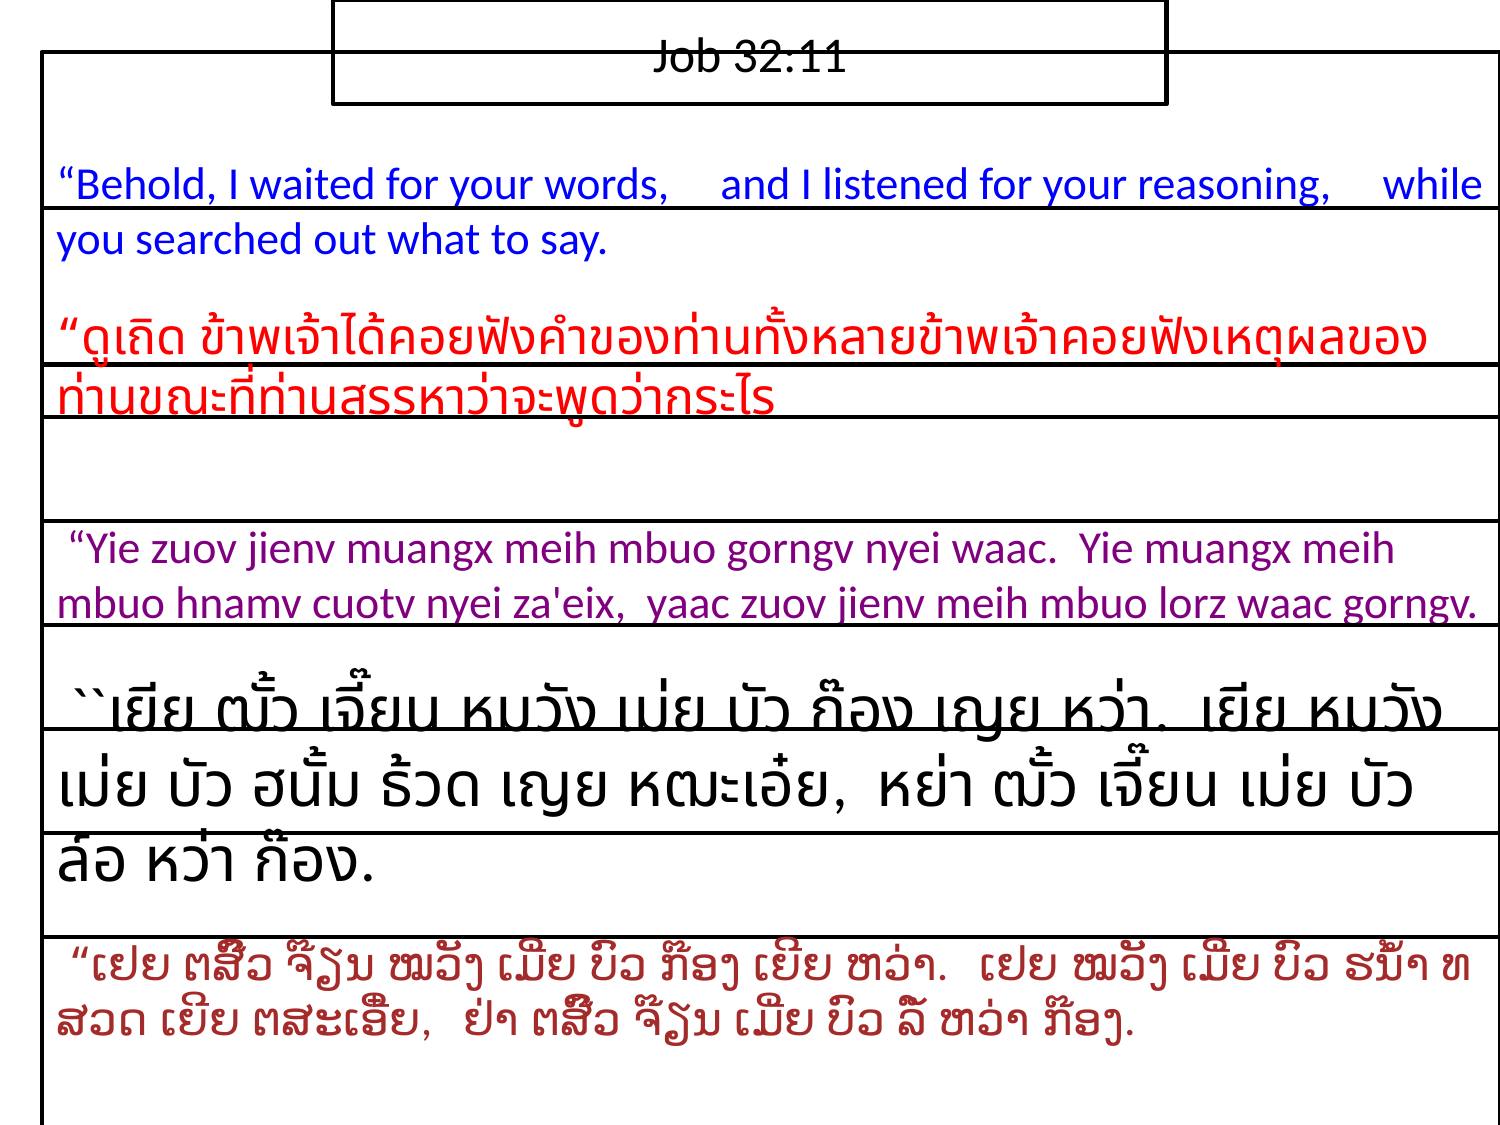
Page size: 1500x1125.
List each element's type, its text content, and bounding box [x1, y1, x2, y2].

text_box “ເຢຍ ຕສົ໊ວ ຈ໊ຽນ ໝວັງ ເມີ່ຍ ບົວ ກ໊ອງ ເຍີຍ ຫວ່າ. ເຢຍ ໝວັງ ເມີ່ຍ ບົວ ຮນ້ຳ ທສວດ ເຍີຍ ຕສະເອີ໋ຍ, ຢ່າ ຕສົ໊ວ ຈ໊ຽນ ເມີ່ຍ ບົວ ລໍ໌ ຫວ່າ ກ໊ອງ. [40, 831, 1500, 1125]
text_box Job 32:11 [331, 0, 1169, 50]
text_box “Behold, I waited for your words, and I listened for your reasoning, while you searched out what to say. [40, 50, 1500, 206]
text_box ``เยีย ฒั้ว เจี๊ยน หมวัง เม่ย บัว ก๊อง เญย หว่า. เยีย หมวัง เม่ย บัว ฮนั้ม ธ้วด เญย หฒะเอ๋ย, หย่า ฒั้ว เจี๊ยน เม่ย บัว ล์อ หว่า ก๊อง. [40, 623, 1500, 831]
text_box “Yie zuov jienv muangx meih mbuo gorngv nyei waac. Yie muangx meih mbuo hnamv cuotv nyei za'eix, yaac zuov jienv meih mbuo lorz waac gorngv. [40, 415, 1500, 623]
text_box “ดู​เถิด ข้าพเจ้า​ได้​คอย​ฟัง​คำ​ของ​ท่าน​ทั้ง​หลายข้าพเจ้า​คอย​ฟัง​เหตุผล​ของ​ท่านขณะที่​ท่าน​สรร​หา​ว่า​จะ​พูด​ว่า​กระไร [40, 206, 1500, 415]
